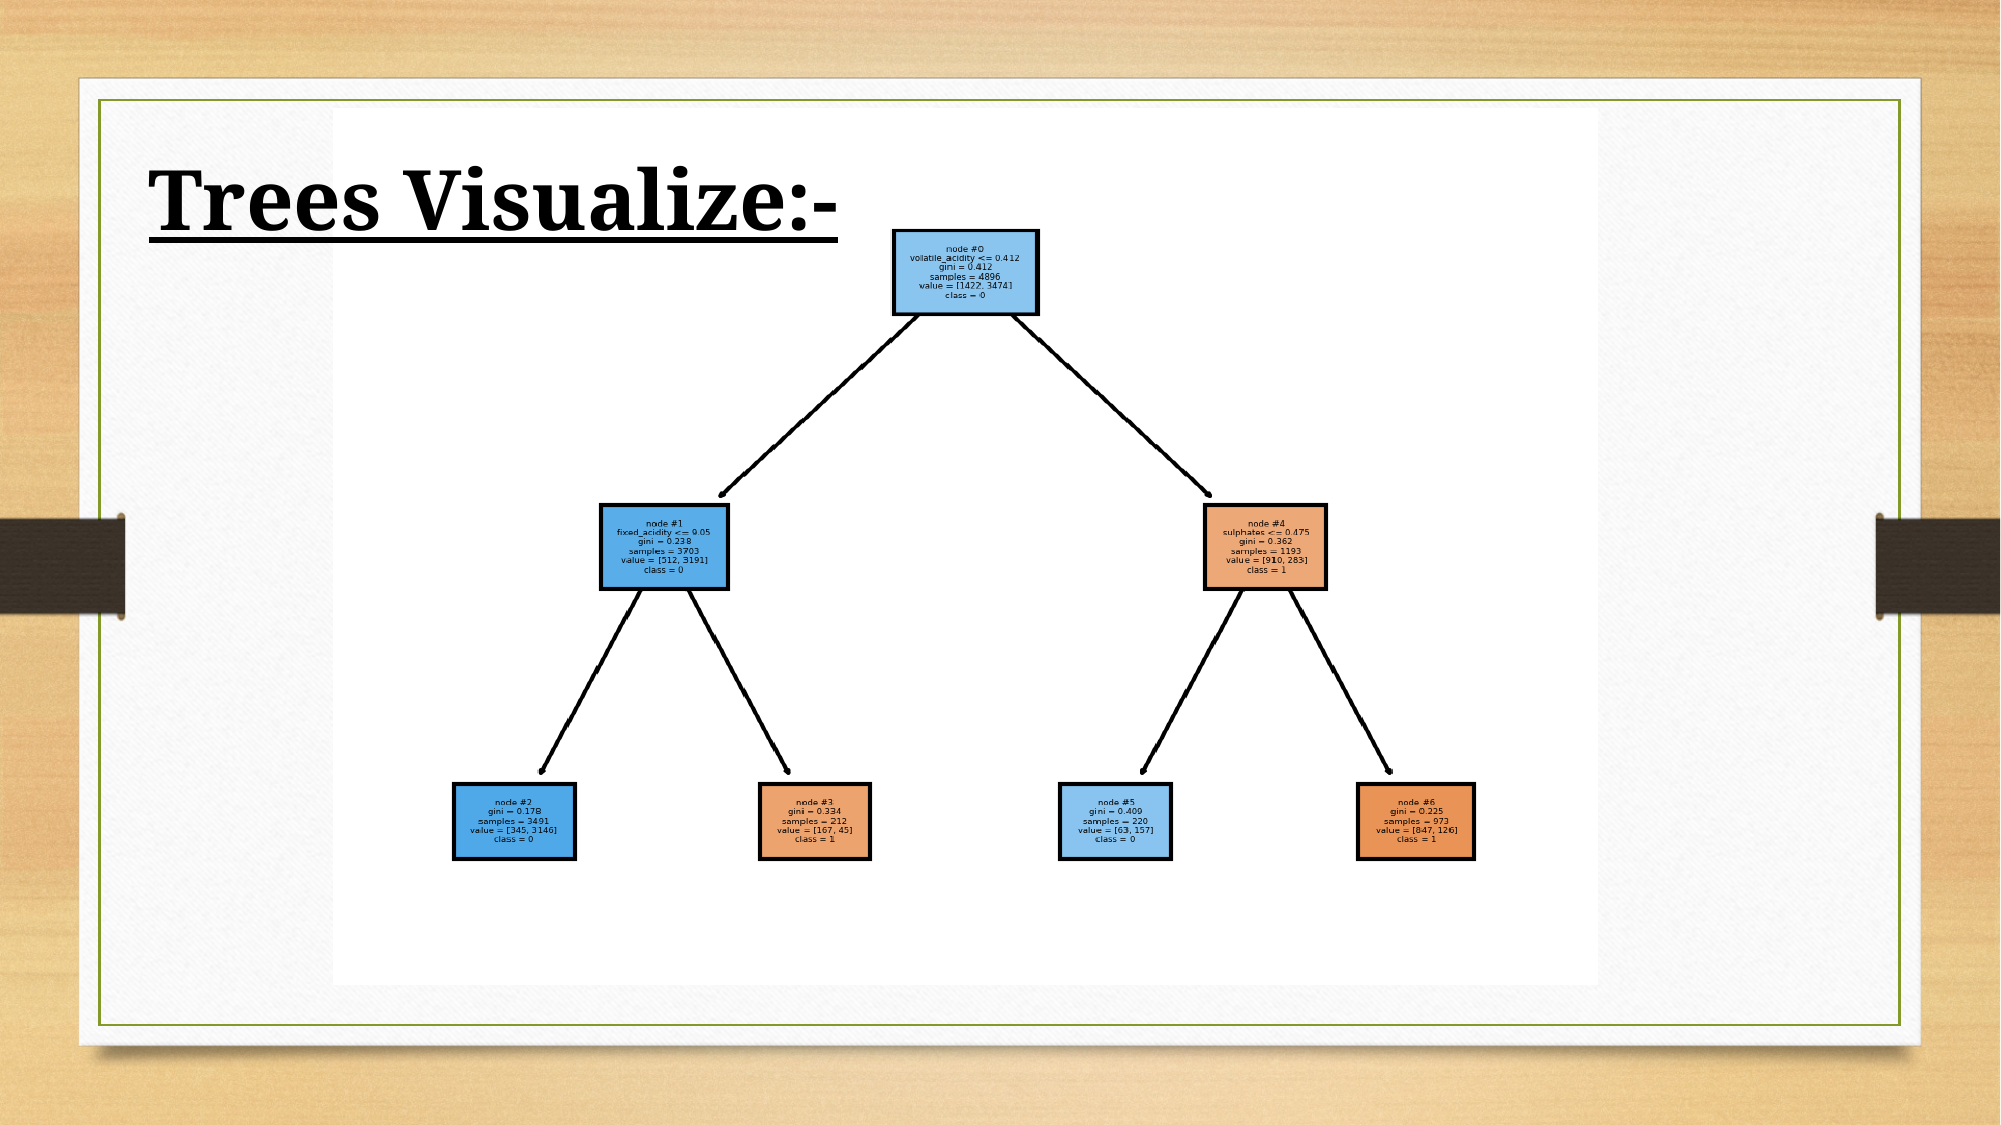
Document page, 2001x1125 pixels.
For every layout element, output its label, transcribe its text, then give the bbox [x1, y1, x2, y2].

picture [0, 0, 2001, 1125]
text_box Trees Visualize:- [134, 140, 333, 255]
